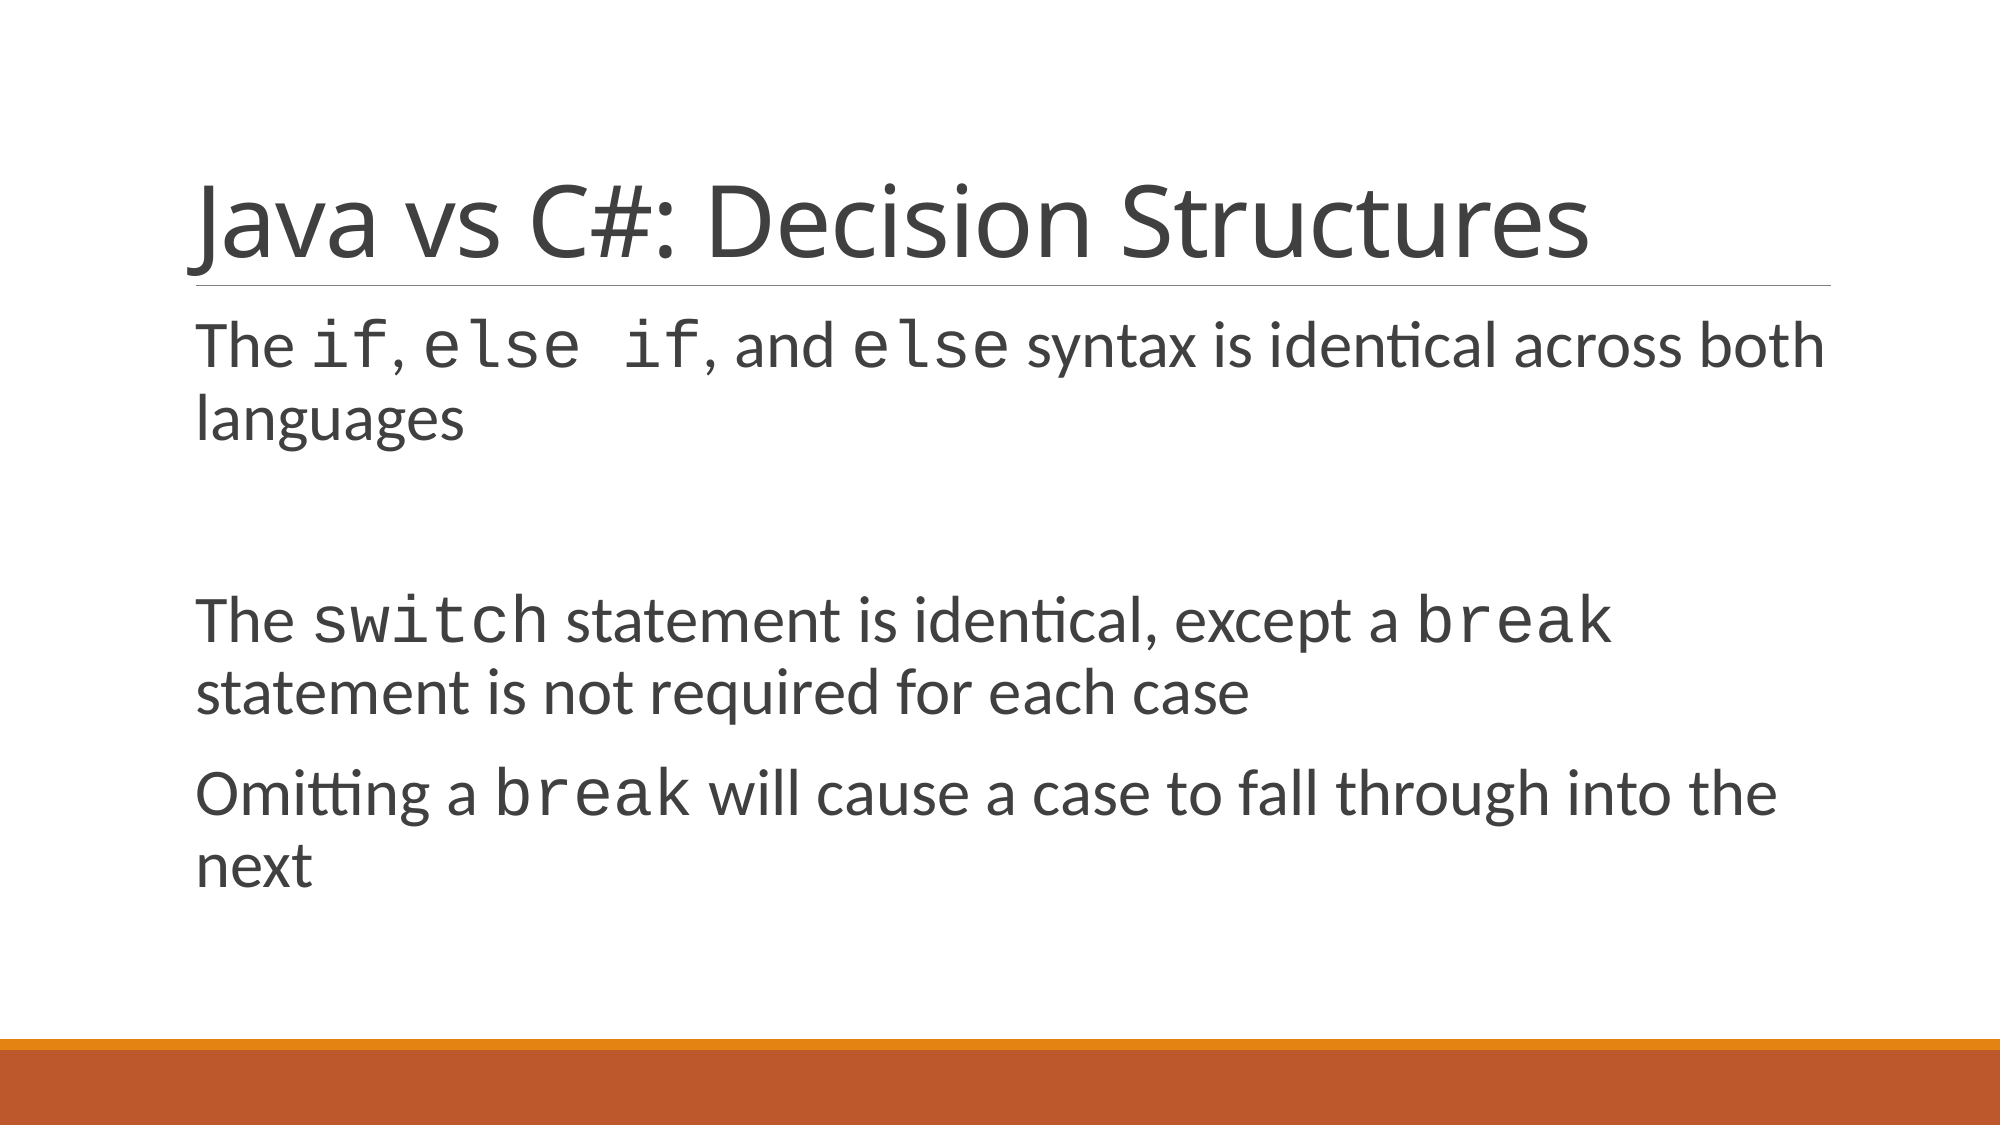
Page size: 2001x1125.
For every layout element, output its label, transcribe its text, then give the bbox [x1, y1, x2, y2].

title Java vs C#: Decision Structures [180, 47, 1830, 285]
list The if, else if, and else syntax is identical across both languages The switch statement is identical, except a break statement is not required for each case Omitting a break will cause a case to fall through into the next [180, 302, 1830, 963]
